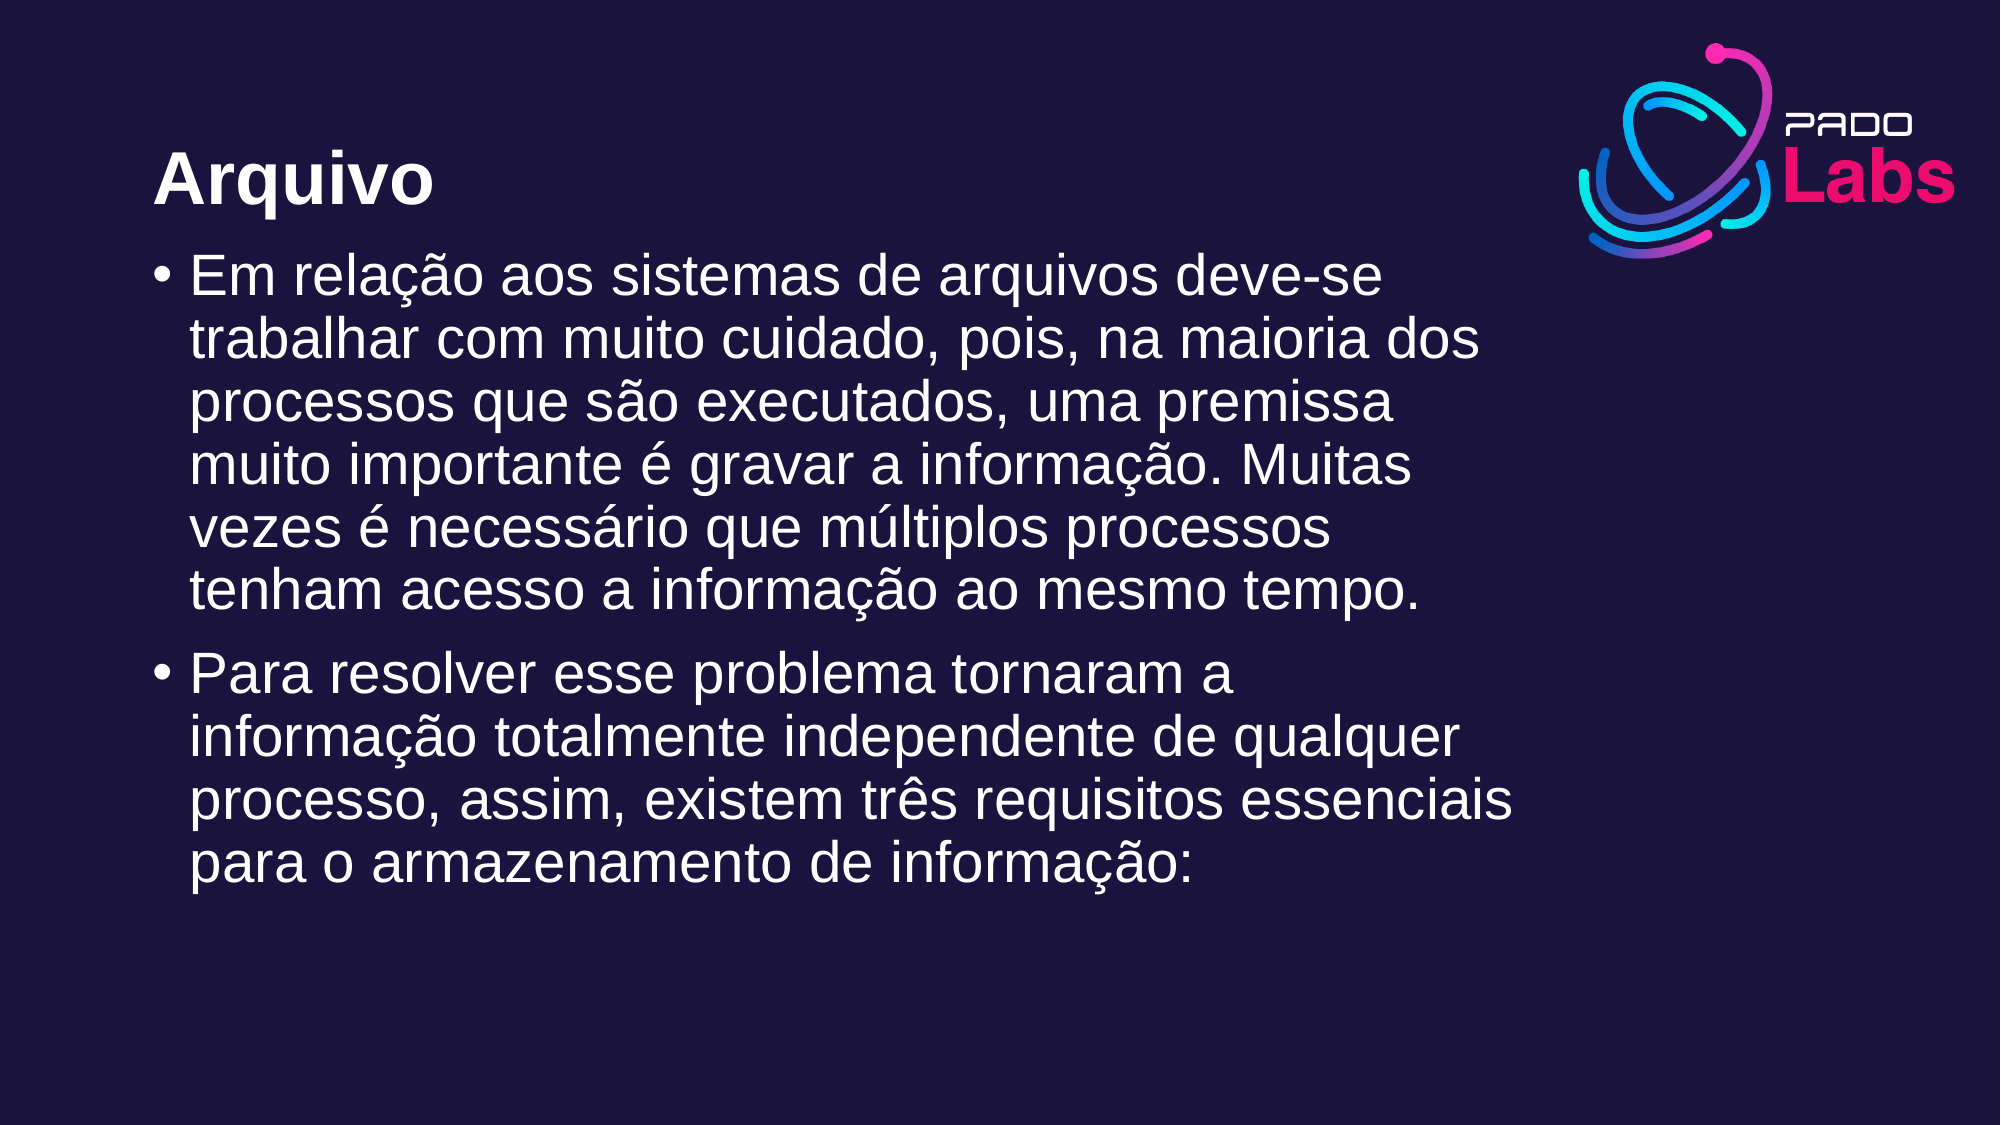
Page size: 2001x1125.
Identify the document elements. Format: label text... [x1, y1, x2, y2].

picture [1578, 43, 1956, 259]
text_box Em relação aos sistemas de arquivos deve-se trabalhar com muito cuidado, pois, na maioria dos processos que são executados, uma premissa muito importante é gravar a informação. Muitas vezes é necessário que múltiplos processos tenham acesso a informação ao mesmo tempo. Para resolver esse problema tornaram a informação totalmente independente de qualquer processo, assim, existem três requisitos essenciais para o armazenamento de informação: [137, 238, 1551, 1084]
text_box Arquivo [137, 123, 1561, 238]
